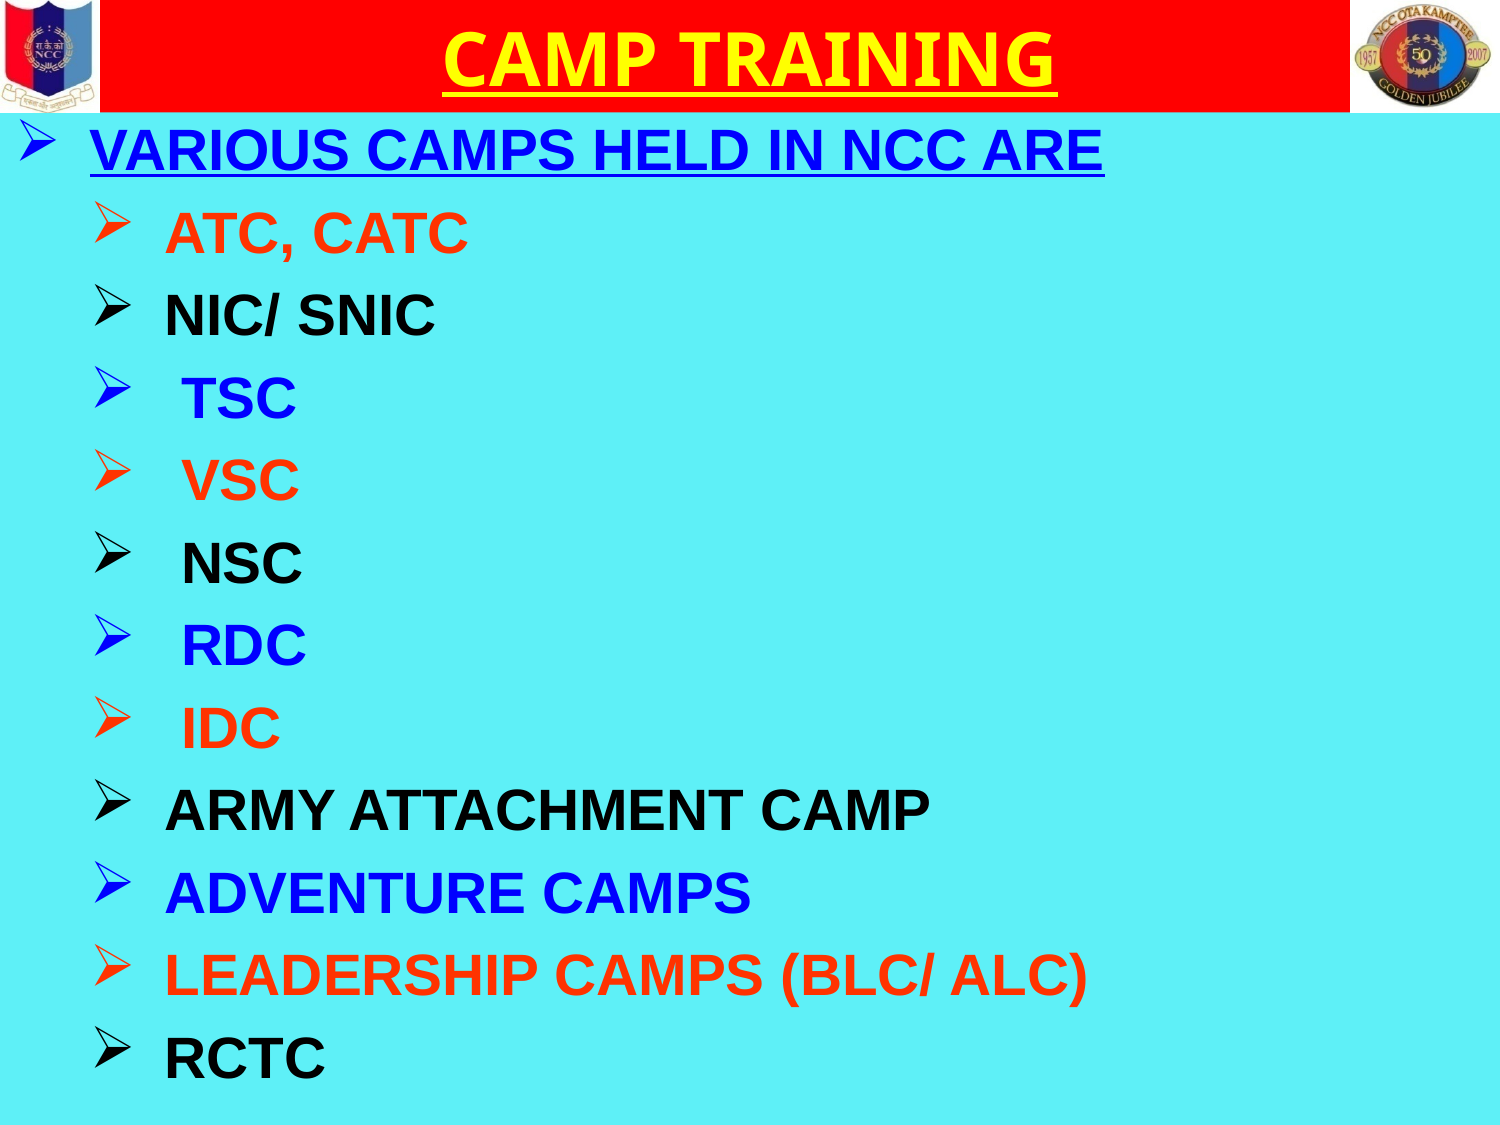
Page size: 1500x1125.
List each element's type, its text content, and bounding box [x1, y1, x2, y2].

picture [0, 0, 101, 113]
text_box VARIOUS CAMPS HELD IN NCC ARE ATC, CATC NIC/ SNIC TSC VSC NSC RDC IDC ARMY ATTACHMENT CAMP ADVENTURE CAMPS LEADERSHIP CAMPS (BLC/ ALC) RCTC [0, 113, 1500, 1098]
text_box CAMP TRAINING [101, 0, 1347, 113]
picture [1349, 0, 1500, 113]
